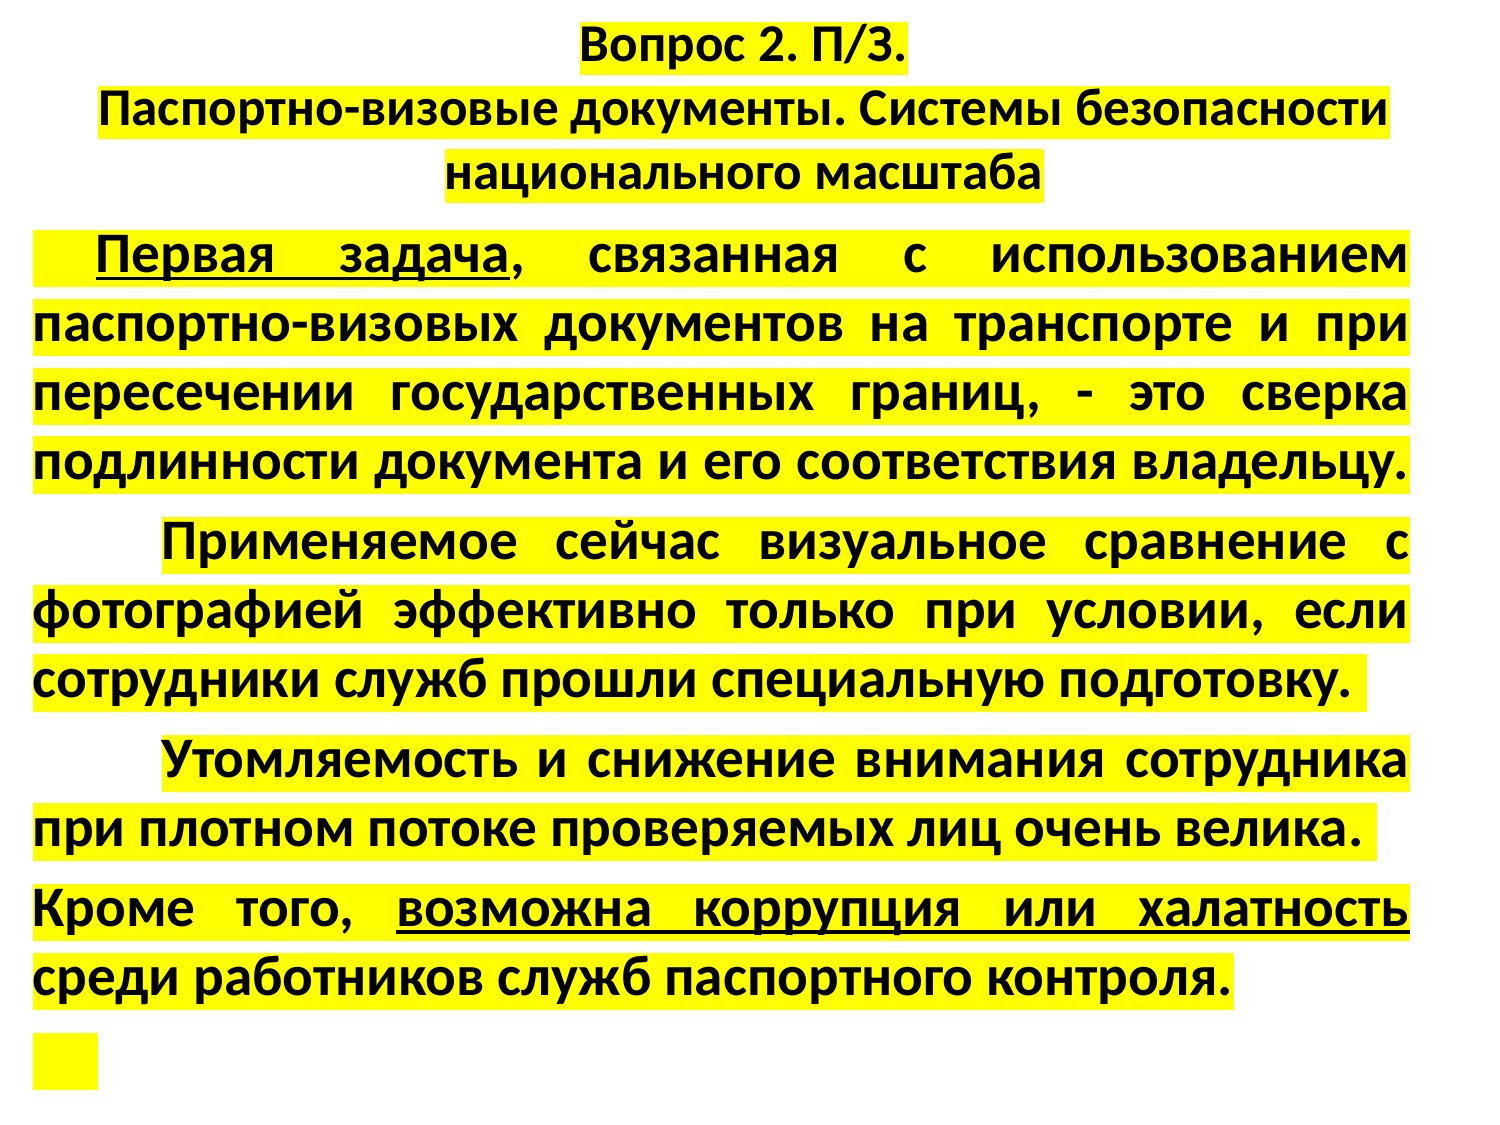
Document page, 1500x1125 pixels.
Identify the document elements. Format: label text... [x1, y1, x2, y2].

title Вопрос 2. П/З. Паспортно-визовые документы. Системы безопасности национального масштаба [17, 0, 1471, 209]
list Первая задача, связанная с использованием паспортно-визовых документов на транспорте и при пересечении государственных границ, - это сверка подлинности документа и его соответствия владельцу. Применяемое сейчас визуальное сравнение с фотографией эффективно только при условии, если сотрудники служб прошли специальную подготовку. Утомляемость и снижение внимания сотрудника при плотном потоке проверяемых лиц очень велика. Кроме того, возможна коррупция или халатность среди работников служб паспортного контроля. [17, 208, 1425, 1125]
